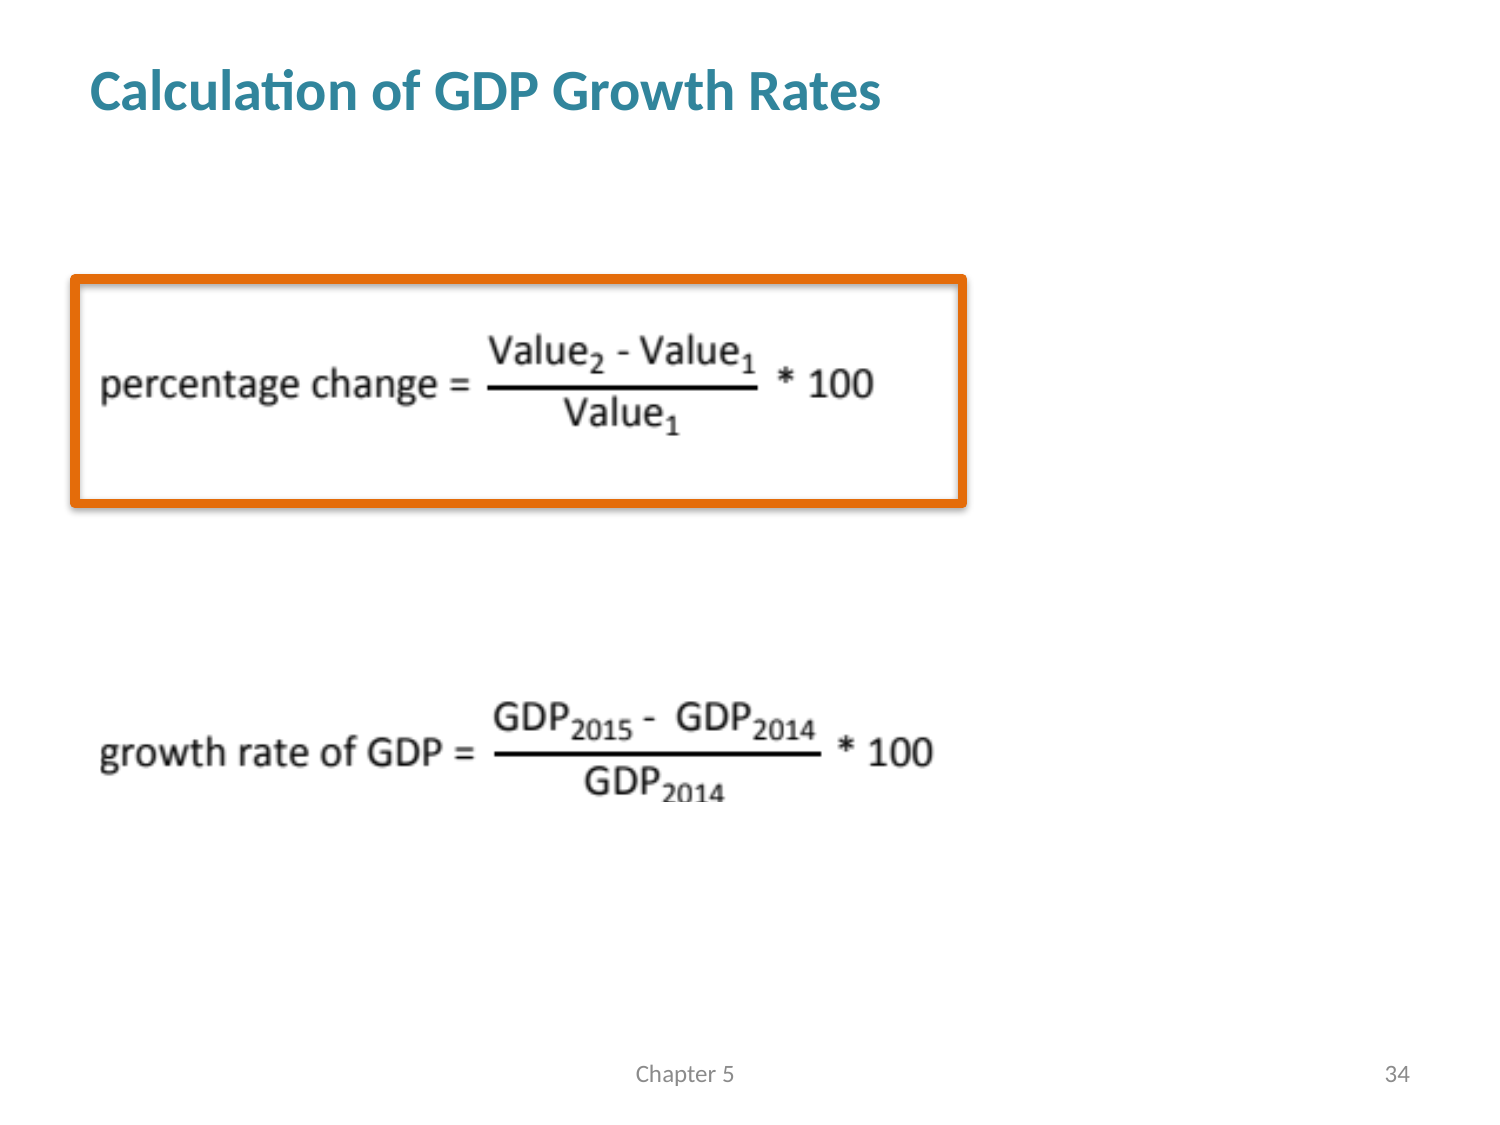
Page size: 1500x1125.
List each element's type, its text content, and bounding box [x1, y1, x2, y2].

footer Chapter 5 [322, 1042, 1048, 1103]
title Calculation of GDP Growth Rates [75, 45, 1425, 173]
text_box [100, 329, 1500, 802]
slide_number 34 [1074, 1042, 1425, 1103]
text_box [74, 278, 963, 504]
